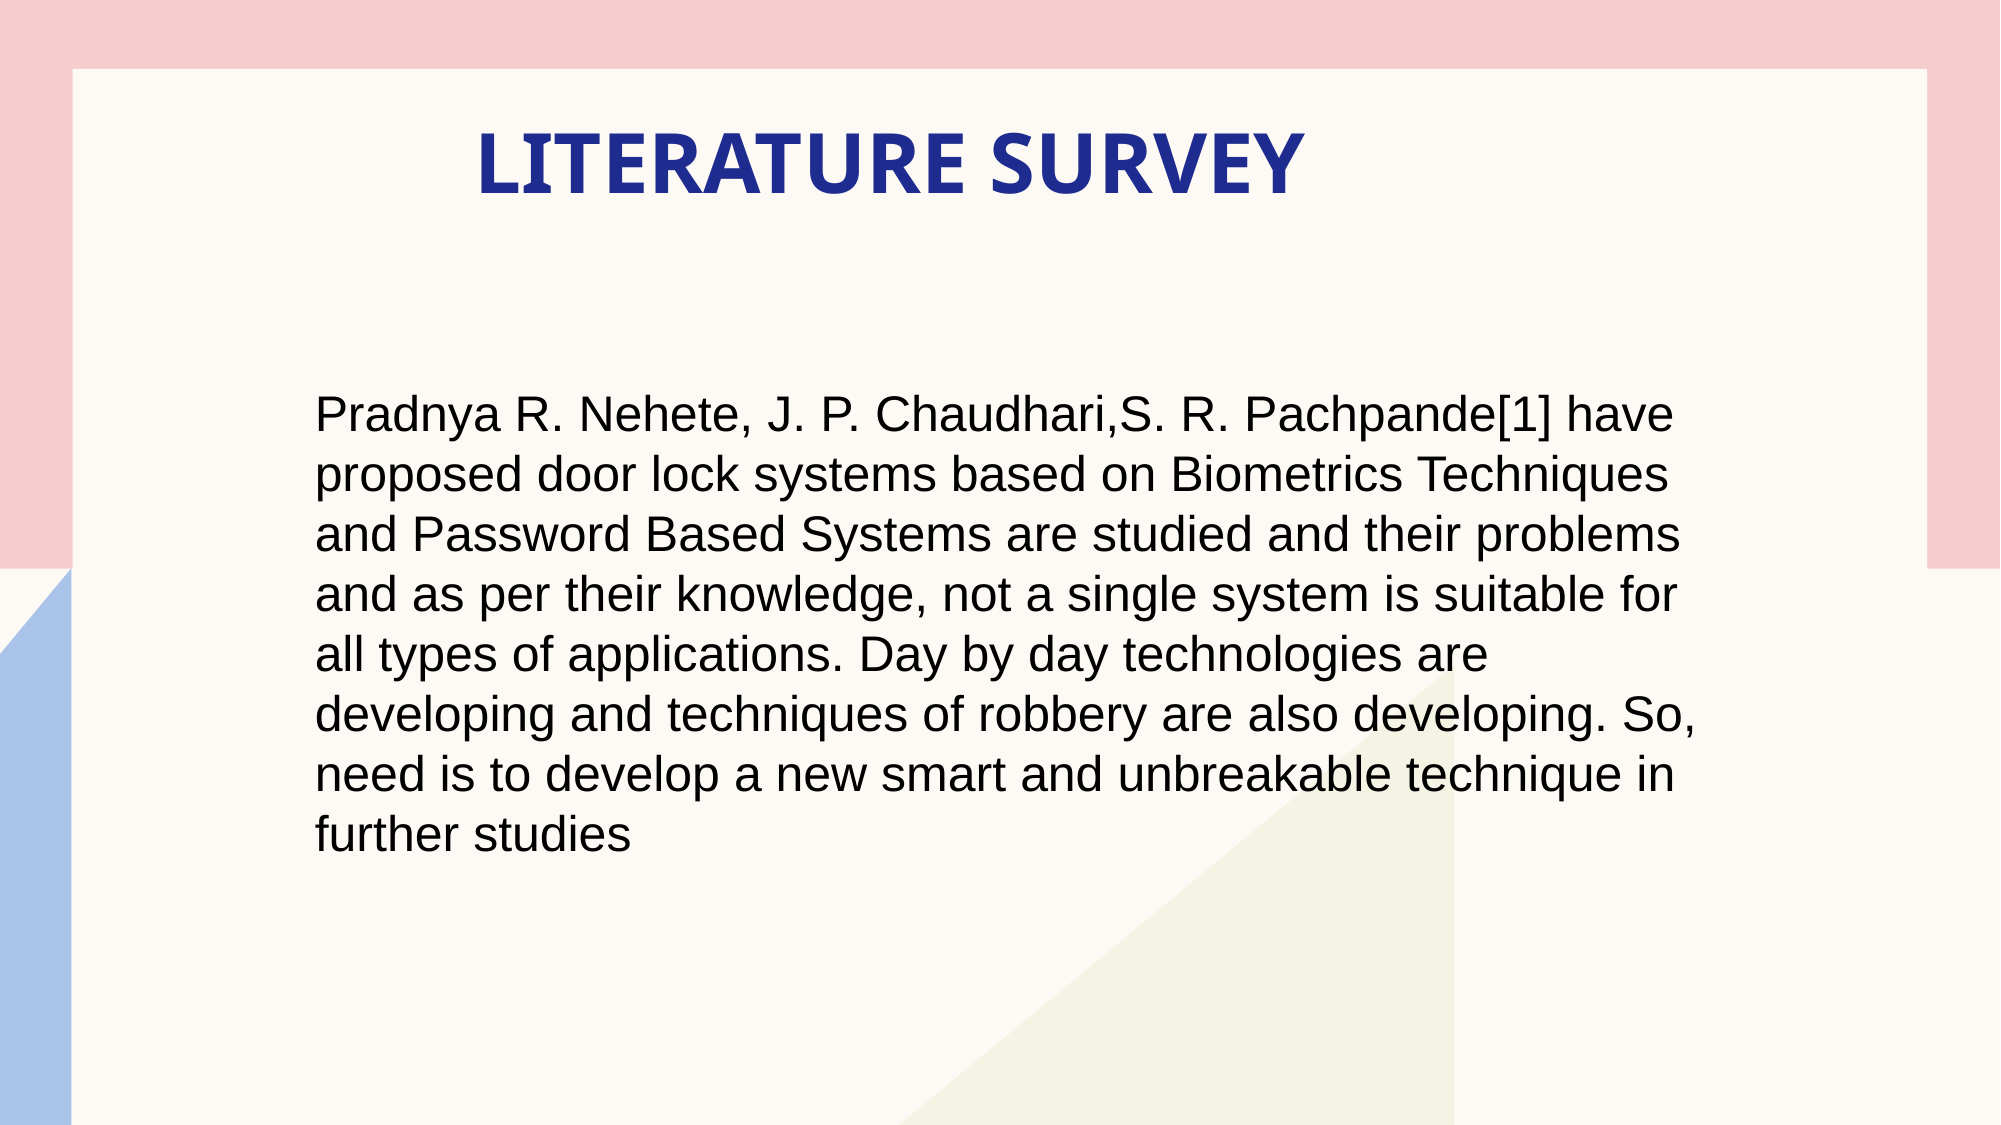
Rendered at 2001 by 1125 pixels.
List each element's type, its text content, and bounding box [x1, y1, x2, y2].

text_box Pradnya R. Nehete, J. P. Chaudhari,S. R. Pachpande[1] have proposed door lock systems based on Biometrics Techniques and Password Based Systems are studied and their problems and as per their knowledge, not a single system is suitable for all types of applications. Day by day technologies are developing and techniques of robbery are also developing. So, need is to develop a new smart and unbreakable technique in further studies [299, 373, 1746, 869]
title LITERATURE SURVEY [459, 58, 2000, 262]
